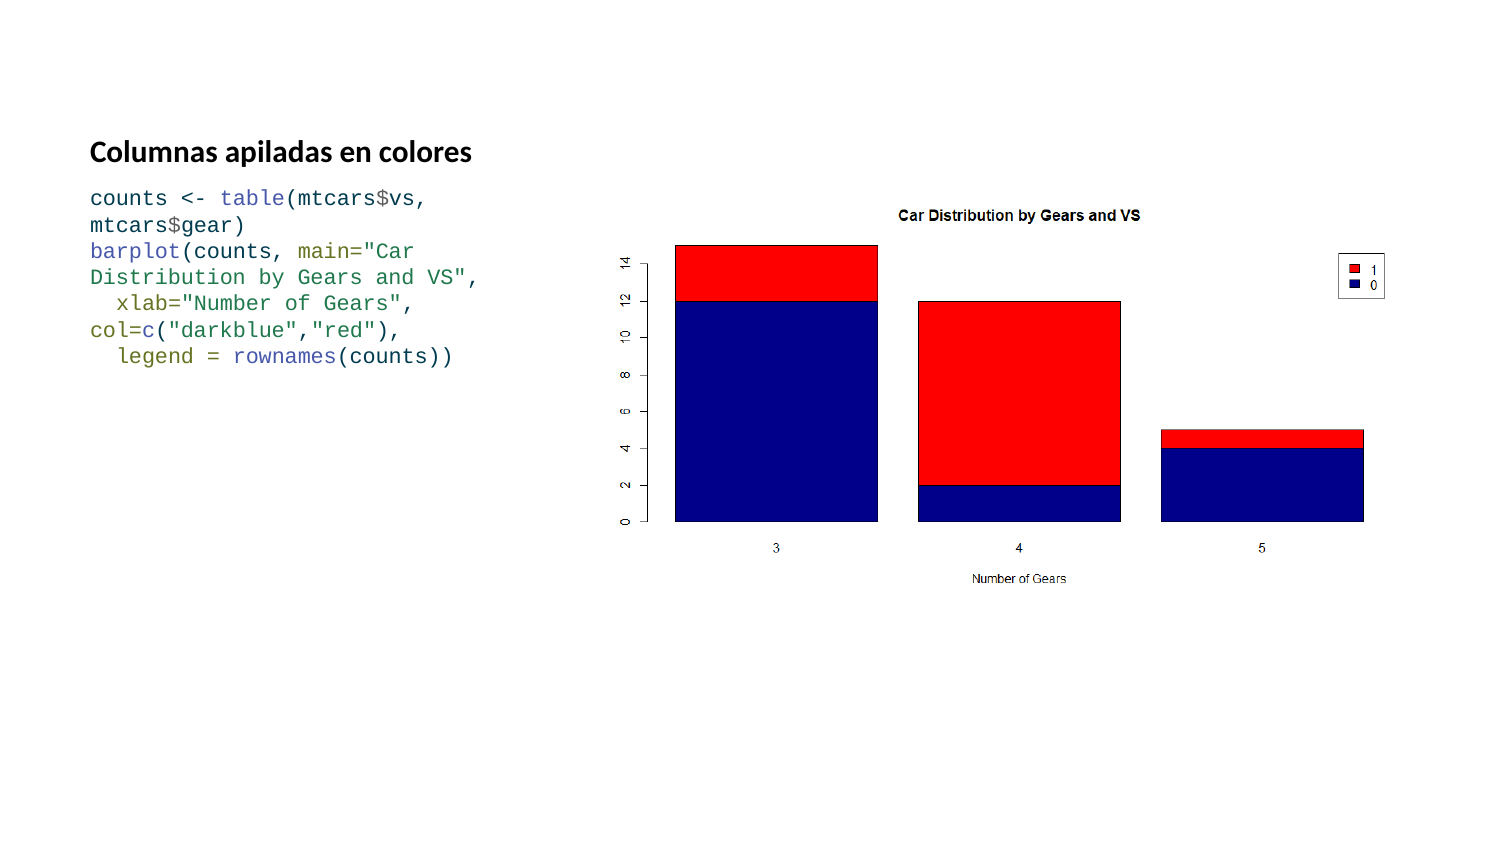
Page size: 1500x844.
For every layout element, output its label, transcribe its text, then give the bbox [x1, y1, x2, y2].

picture [585, 183, 1424, 603]
title Columnas apiladas en colores [75, 33, 569, 176]
list counts <- table(mtcars$vs, mtcars$gear) barplot(counts, main="Car Distribution by Gears and VS", xlab="Number of Gears", col=c("darkblue","red"), legend = rownames(counts)) [75, 176, 569, 754]
